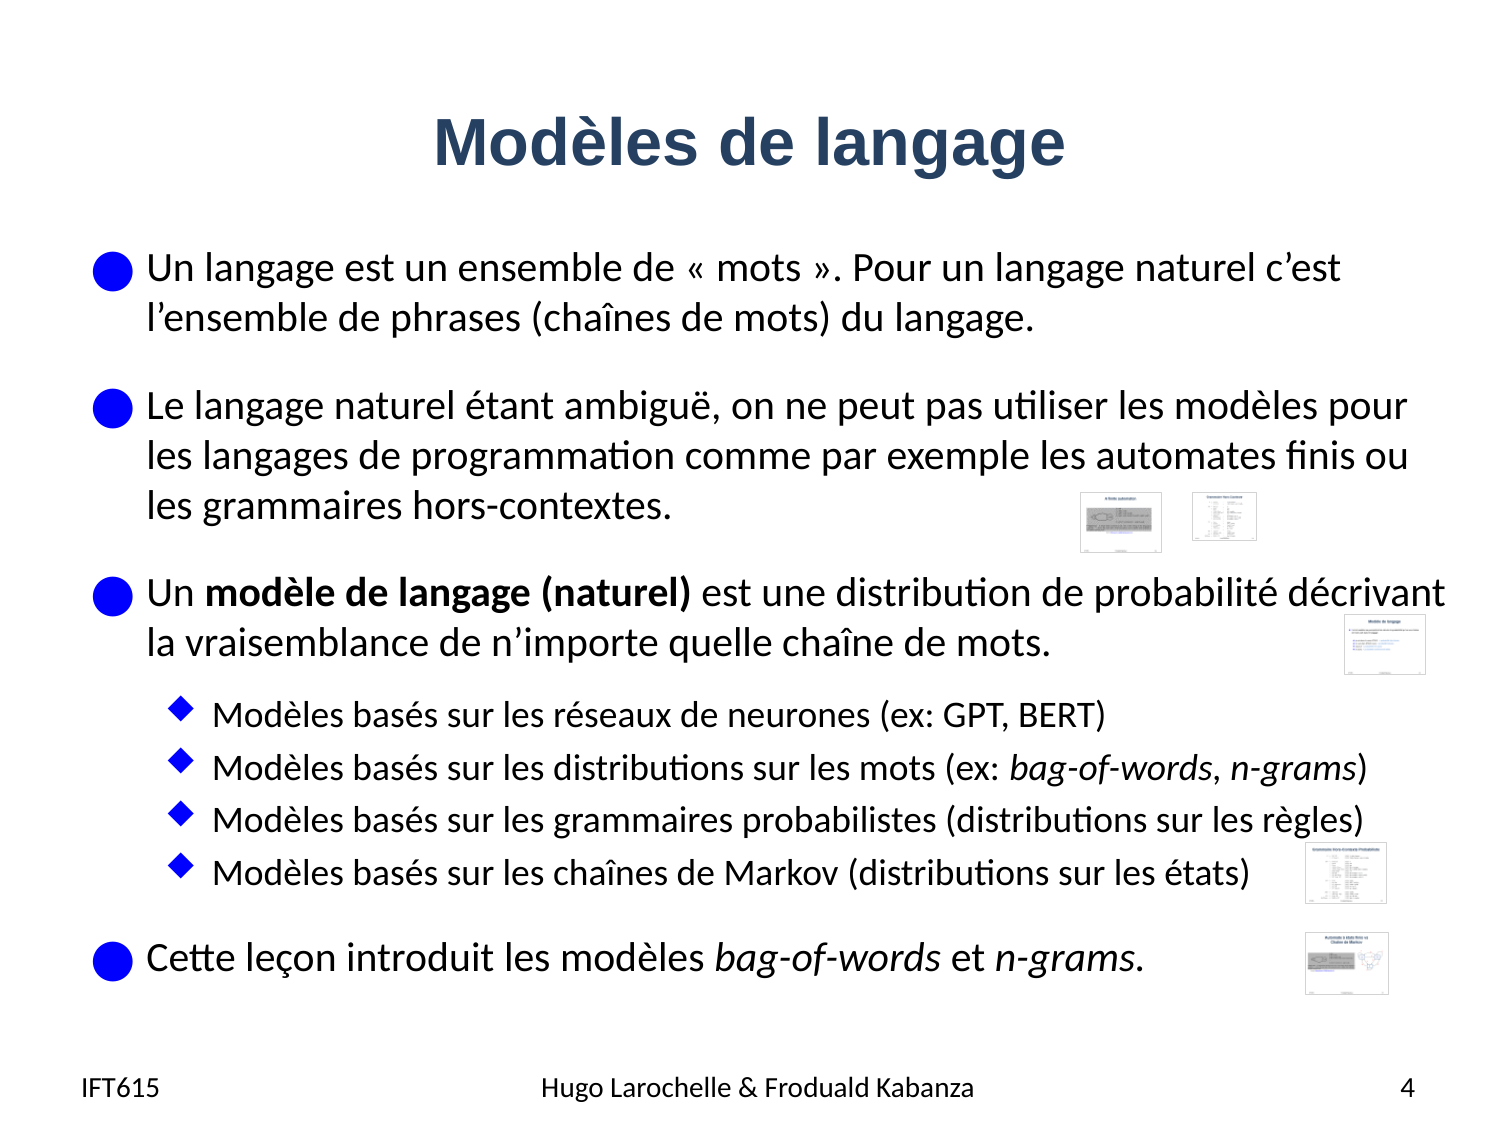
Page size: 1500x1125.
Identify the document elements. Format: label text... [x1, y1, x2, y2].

slide_number IFT615 [66, 1056, 356, 1117]
list Un langage est un ensemble de « mots ». Pour un langage naturel c’est l’ensemble de phrases (chaînes de mots) du langage. Le langage naturel étant ambiguë, on ne peut pas utiliser les modèles pour les langages de programmation comme par exemple les automates finis ou les grammaires hors-contextes. Un modèle de langage (naturel) est une distribution de probabilité décrivant la vraisemblance de n’importe quelle chaîne de mots. Modèles basés sur les réseaux de neurones (ex: GPT, BERT) Modèles basés sur les distributions sur les mots (ex: bag-of-words, n-grams) Modèles basés sur les grammaires probabilistes (distributions sur les règles) Modèles basés sur les chaînes de Markov (distributions sur les états) Cette leçon introduit les modèles bag-of-words et n-grams. [75, 232, 1468, 1032]
picture [1193, 493, 1256, 540]
title Modèles de langage [75, 45, 1425, 232]
slide_number 4 [1080, 1056, 1431, 1117]
footer Hugo Larochelle & Froduald Kabanza [520, 1056, 996, 1117]
picture [1306, 933, 1388, 994]
picture [1081, 493, 1161, 552]
picture [1345, 615, 1425, 674]
picture [1306, 843, 1386, 903]
